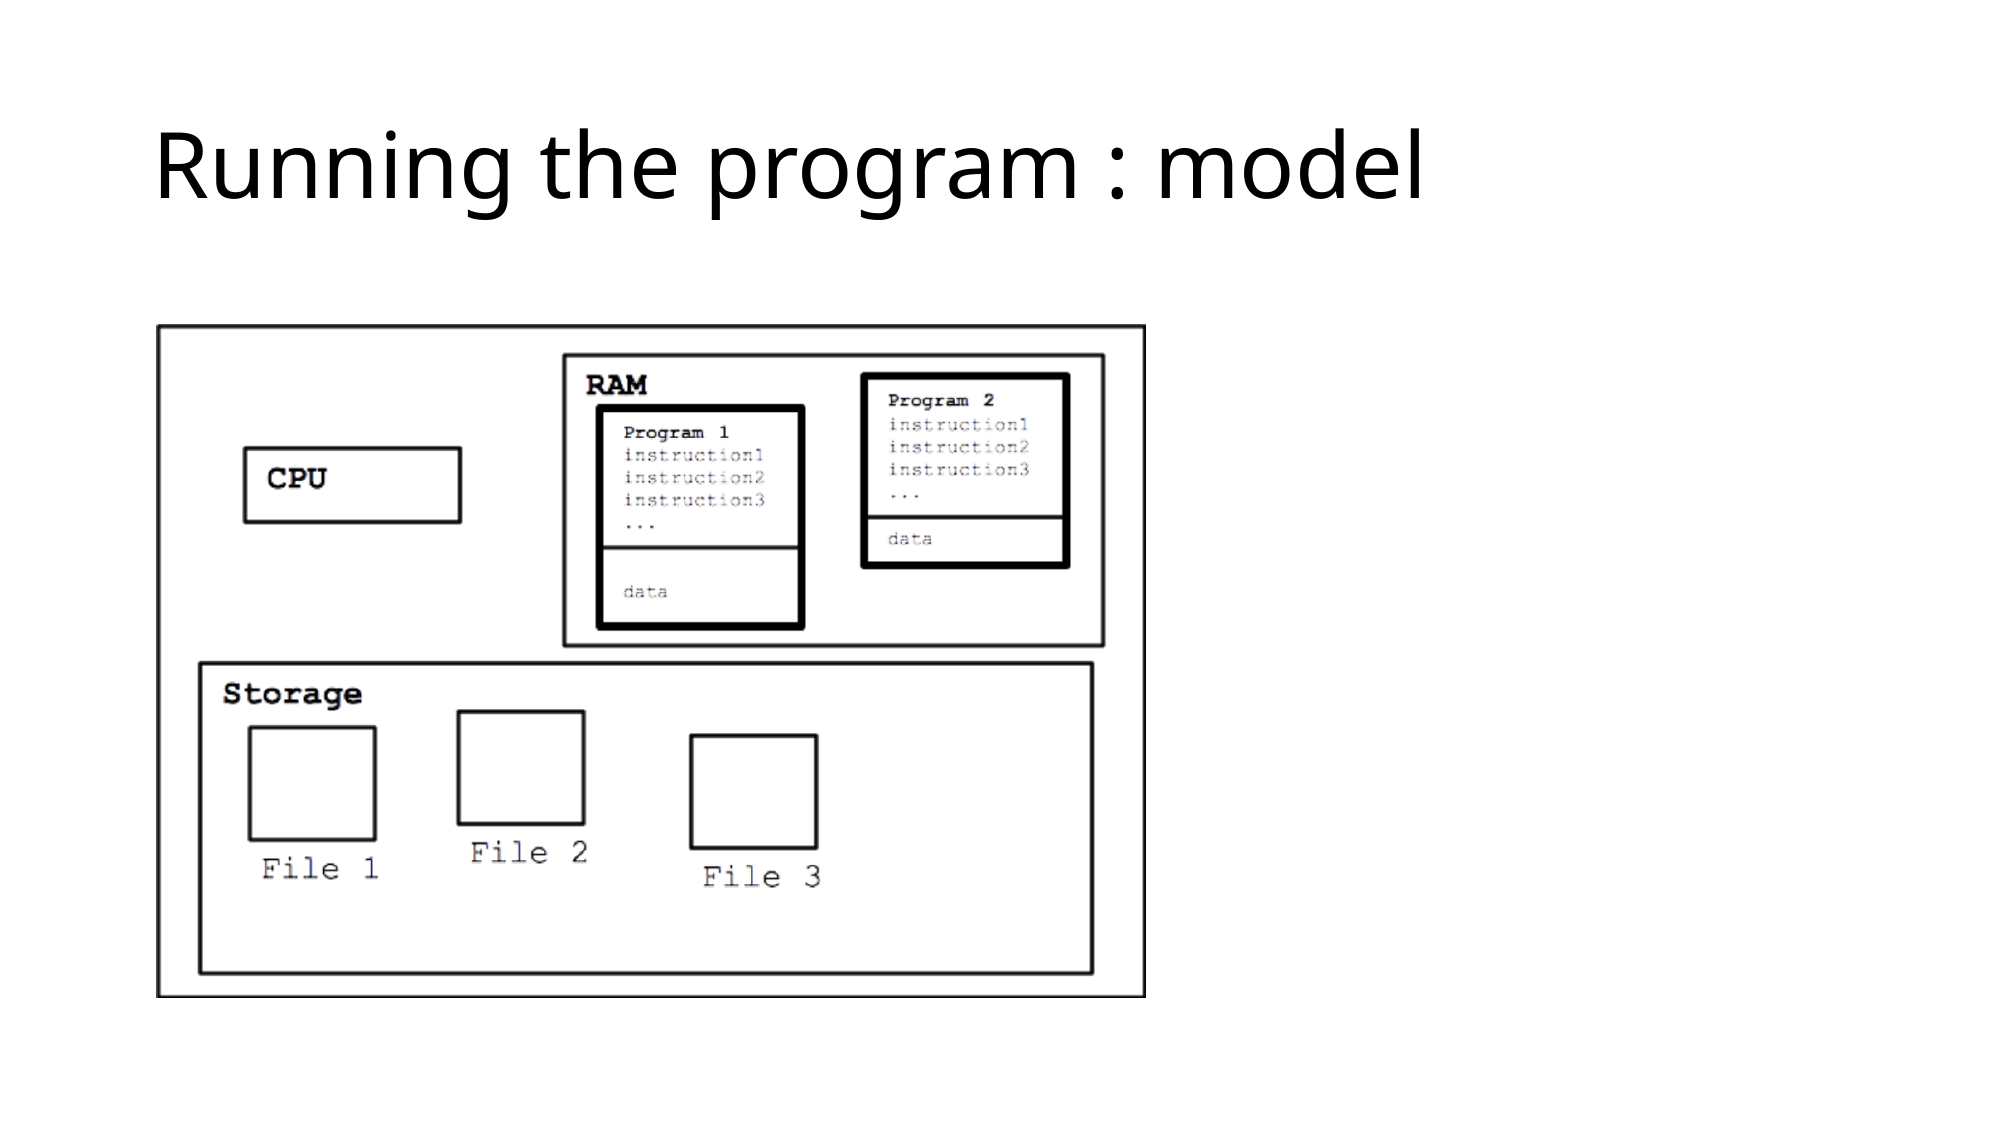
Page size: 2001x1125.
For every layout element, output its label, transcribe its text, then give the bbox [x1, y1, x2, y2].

title Running the program : model [137, 59, 1863, 278]
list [124, 296, 1322, 1012]
